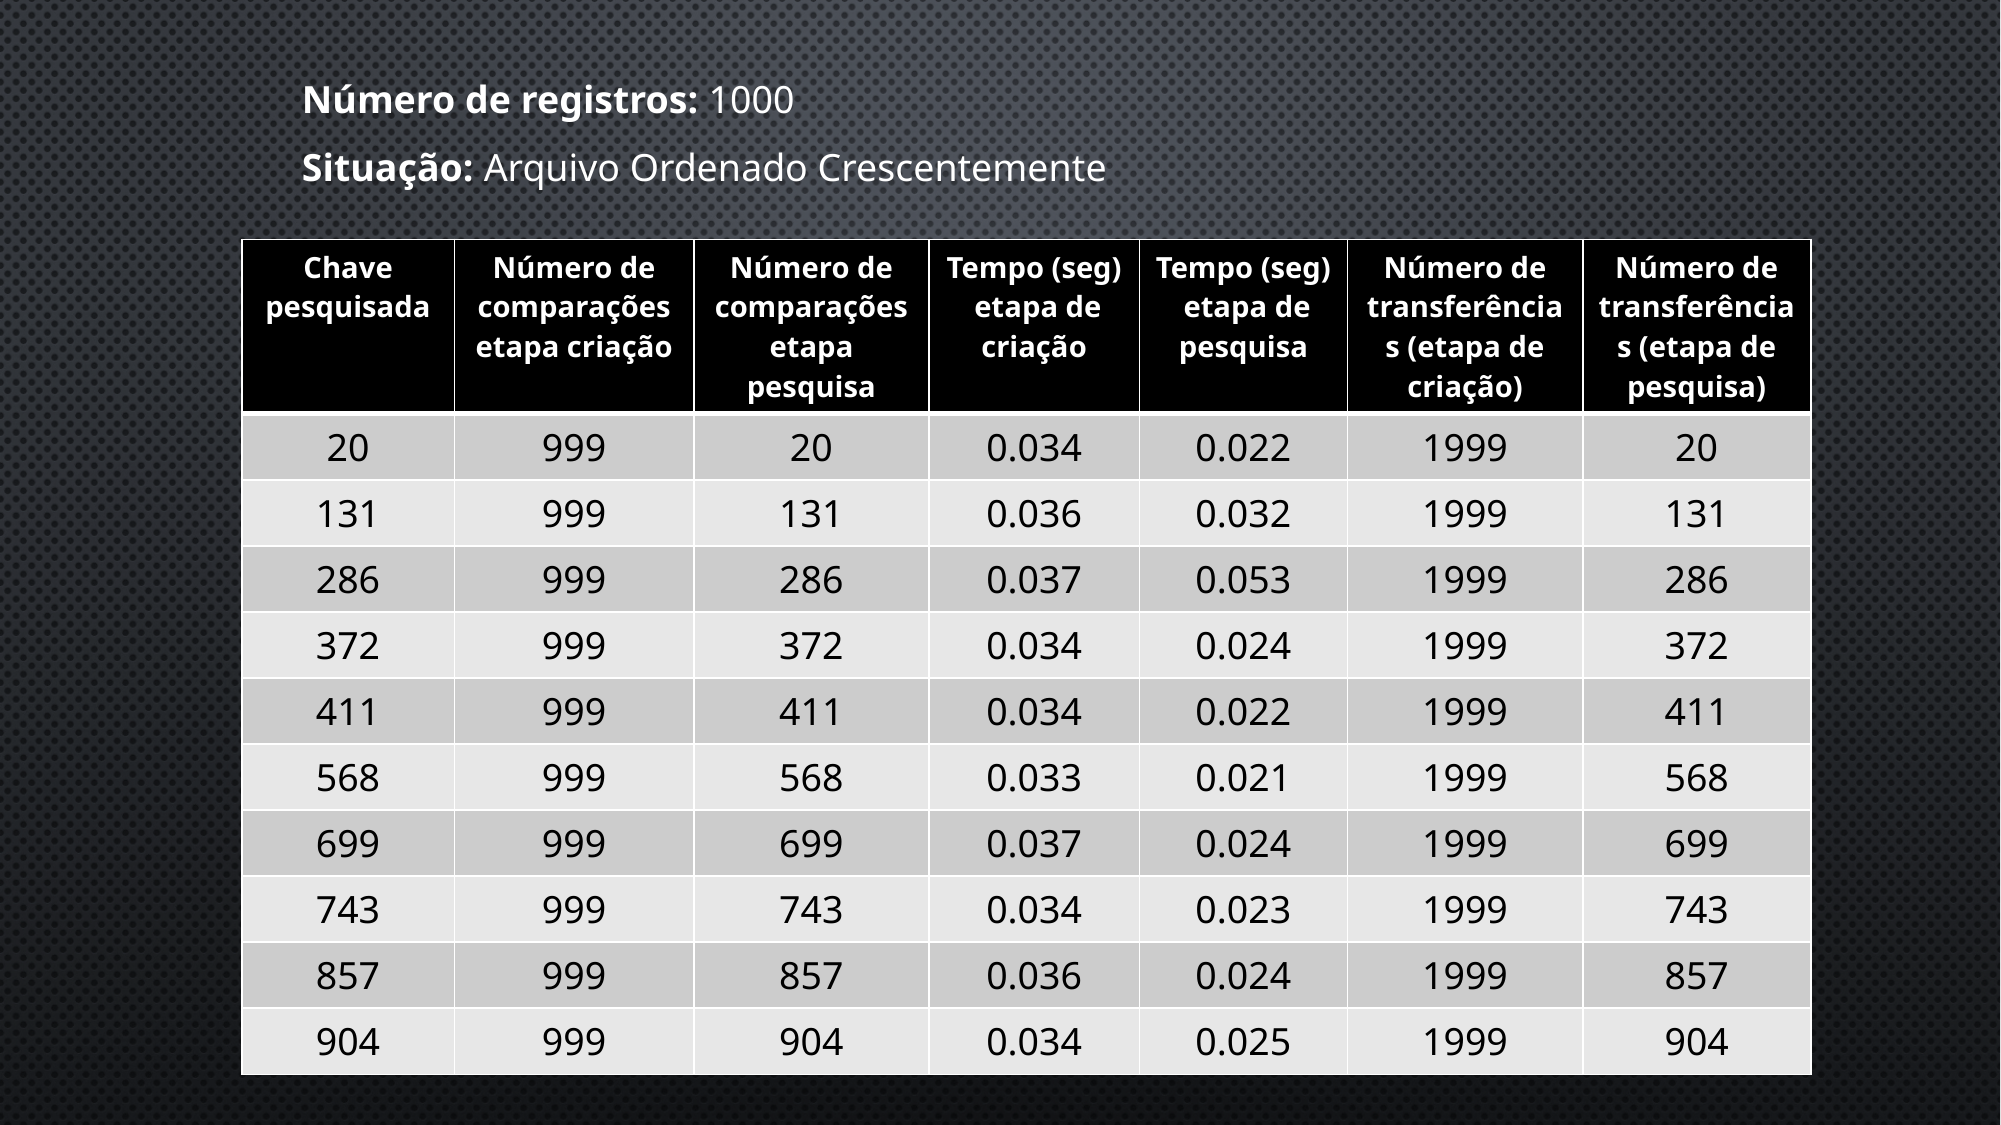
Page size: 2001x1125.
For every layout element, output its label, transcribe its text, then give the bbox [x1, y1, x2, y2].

table_cell 568 [1584, 745, 1810, 809]
table_cell 0.036 [930, 481, 1139, 545]
table_cell 1999 [1348, 481, 1582, 545]
table_cell 1999 [1348, 679, 1582, 743]
table_cell 131 [1584, 481, 1810, 545]
table_cell 857 [695, 943, 928, 1007]
table_cell 411 [1584, 679, 1810, 743]
table_header Número de transferências (etapa de pesquisa) [1584, 240, 1810, 411]
table_header Tempo (seg) etapa de criação [930, 240, 1139, 411]
table_cell 0.034 [930, 1009, 1139, 1074]
table_cell 372 [1584, 613, 1810, 677]
table_cell 1999 [1348, 943, 1582, 1007]
table_cell 999 [455, 1009, 693, 1074]
table_cell 568 [695, 745, 928, 809]
table_cell 857 [243, 943, 454, 1007]
table_cell 411 [243, 679, 454, 743]
table_cell 999 [455, 811, 693, 875]
table_cell 0.022 [1140, 416, 1347, 479]
table_cell 0.022 [1140, 679, 1347, 743]
table_cell 0.034 [930, 613, 1139, 677]
table_cell 0.036 [930, 943, 1139, 1007]
table_cell 286 [243, 547, 454, 611]
table_cell 20 [243, 416, 454, 479]
table_cell 131 [695, 481, 928, 545]
table_cell 999 [455, 877, 693, 941]
table_cell 904 [243, 1009, 454, 1074]
table_header Tempo (seg) etapa de pesquisa [1140, 240, 1347, 411]
table_cell 999 [455, 943, 693, 1007]
table_cell 699 [243, 811, 454, 875]
text_box Número de registros: 1000 Situação: Arquivo Ordenado Crescentemente [287, 46, 1123, 197]
table_cell 20 [695, 416, 928, 479]
table_cell 999 [455, 679, 693, 743]
table_cell 1999 [1348, 745, 1582, 809]
table_cell 0.024 [1140, 943, 1347, 1007]
table_cell 1999 [1348, 416, 1582, 479]
table_cell 1999 [1348, 811, 1582, 875]
table_cell 411 [695, 679, 928, 743]
table_cell 999 [455, 416, 693, 479]
table_cell 699 [695, 811, 928, 875]
table_cell 0.033 [930, 745, 1139, 809]
table_cell 999 [455, 613, 693, 677]
table_cell 0.034 [930, 877, 1139, 941]
table_cell 0.024 [1140, 811, 1347, 875]
table_cell 699 [1584, 811, 1810, 875]
table_cell 568 [243, 745, 454, 809]
table_cell 999 [455, 547, 693, 611]
table_cell 20 [1584, 416, 1810, 479]
table_cell 857 [1584, 943, 1810, 1007]
table_cell 0.023 [1140, 877, 1347, 941]
table_header Número de comparações etapa criação [455, 240, 693, 411]
table_cell 0.053 [1140, 547, 1347, 611]
table_cell 372 [695, 613, 928, 677]
table_header Número de comparações etapa pesquisa [695, 240, 928, 411]
table_cell 1999 [1348, 1009, 1582, 1074]
table_cell 743 [695, 877, 928, 941]
table_cell 1999 [1348, 877, 1582, 941]
table_cell 131 [243, 481, 454, 545]
table_cell 0.037 [930, 811, 1139, 875]
table_cell 999 [455, 745, 693, 809]
table_cell 0.032 [1140, 481, 1347, 545]
table_cell 1999 [1348, 613, 1582, 677]
table_header Número de transferências (etapa de criação) [1348, 240, 1582, 411]
table_cell 286 [695, 547, 928, 611]
table_cell 999 [455, 481, 693, 545]
table_cell 0.037 [930, 547, 1139, 611]
table_cell 372 [243, 613, 454, 677]
table_cell 1999 [1348, 547, 1582, 611]
table_header Chave pesquisada [243, 240, 454, 411]
table_cell 286 [1584, 547, 1810, 611]
table_cell 0.021 [1140, 745, 1347, 809]
table_cell 0.034 [930, 679, 1139, 743]
table_cell 904 [695, 1009, 928, 1074]
table_cell 743 [243, 877, 454, 941]
table_cell 0.024 [1140, 613, 1347, 677]
table_cell 0.025 [1140, 1009, 1347, 1074]
table_cell 0.034 [930, 416, 1139, 479]
table_cell 904 [1584, 1009, 1810, 1074]
table_cell 743 [1584, 877, 1810, 941]
